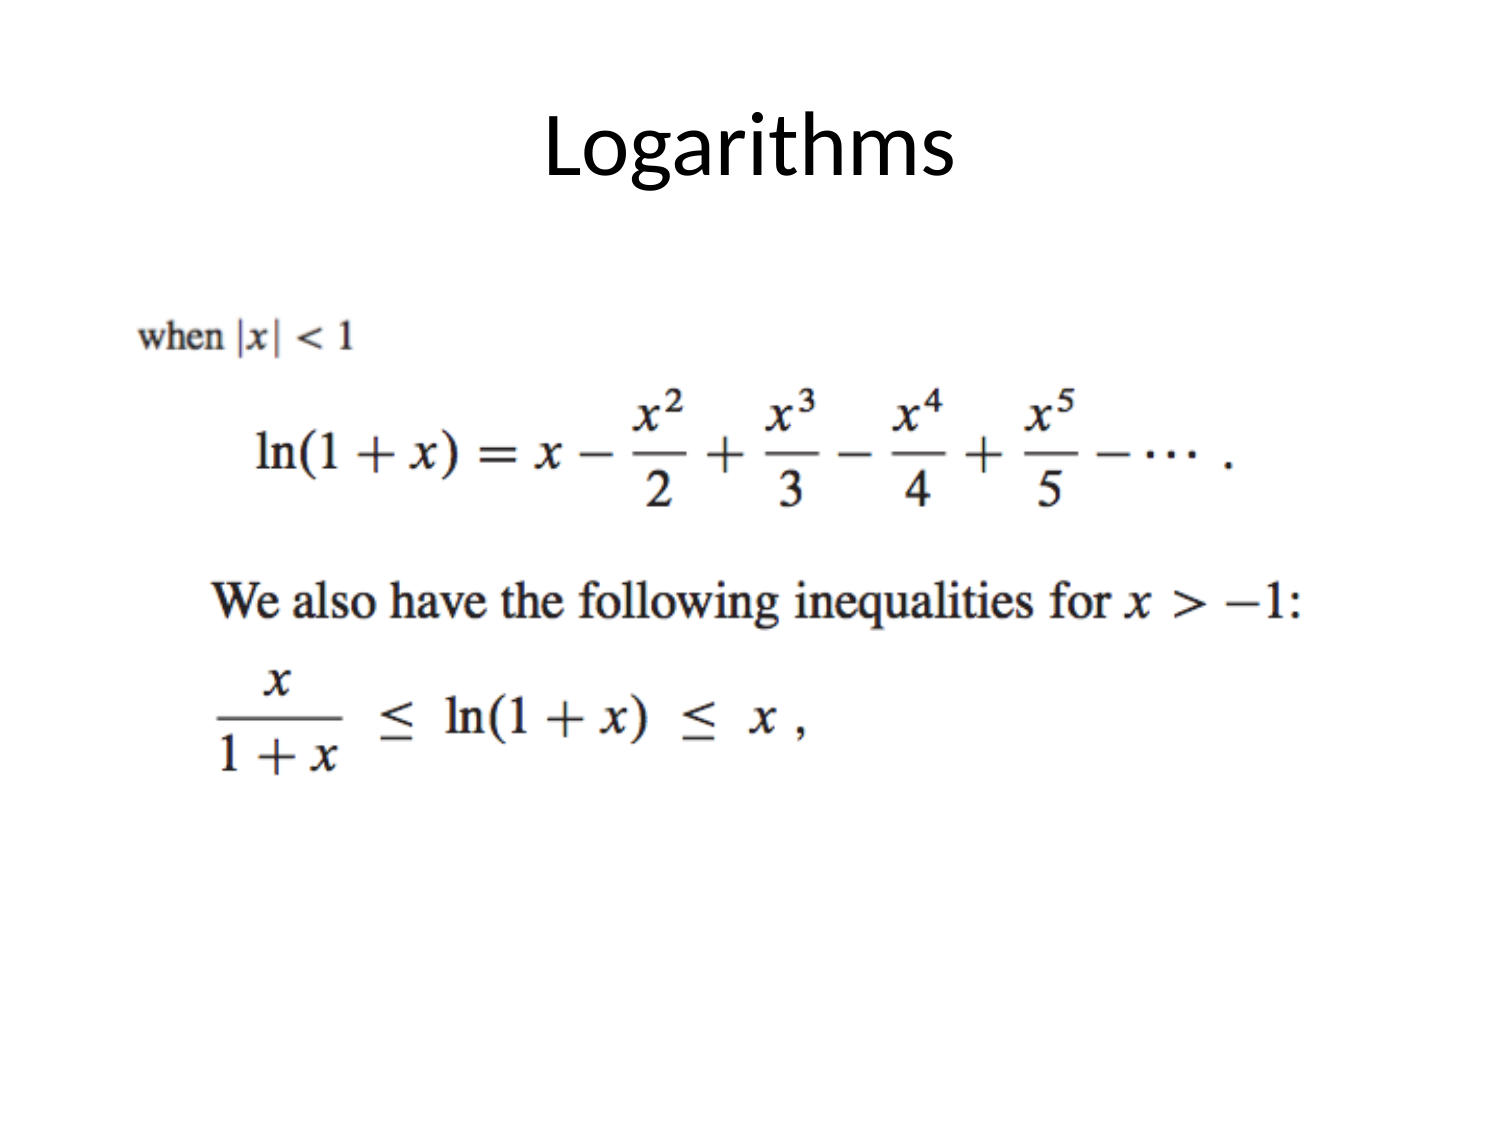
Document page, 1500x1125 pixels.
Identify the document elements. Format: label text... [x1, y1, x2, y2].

picture [176, 562, 1324, 788]
picture [131, 310, 1276, 530]
title Logarithms [75, 45, 1425, 233]
